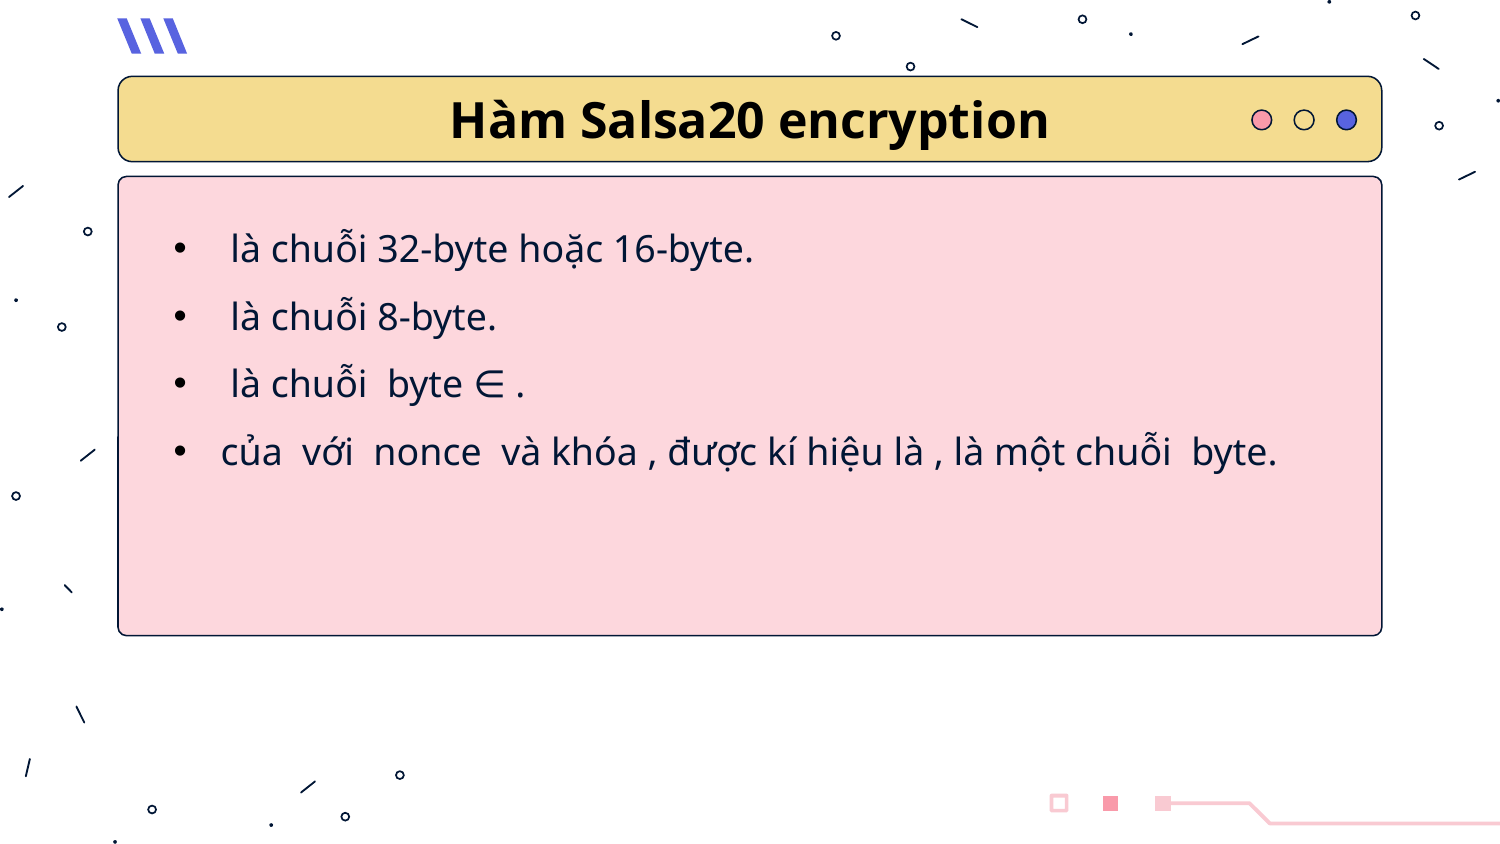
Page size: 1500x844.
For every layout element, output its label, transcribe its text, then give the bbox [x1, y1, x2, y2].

text_box [117, 176, 1382, 636]
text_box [1251, 109, 1357, 131]
text_box Hàm Salsa20 encryption [118, 76, 1382, 162]
